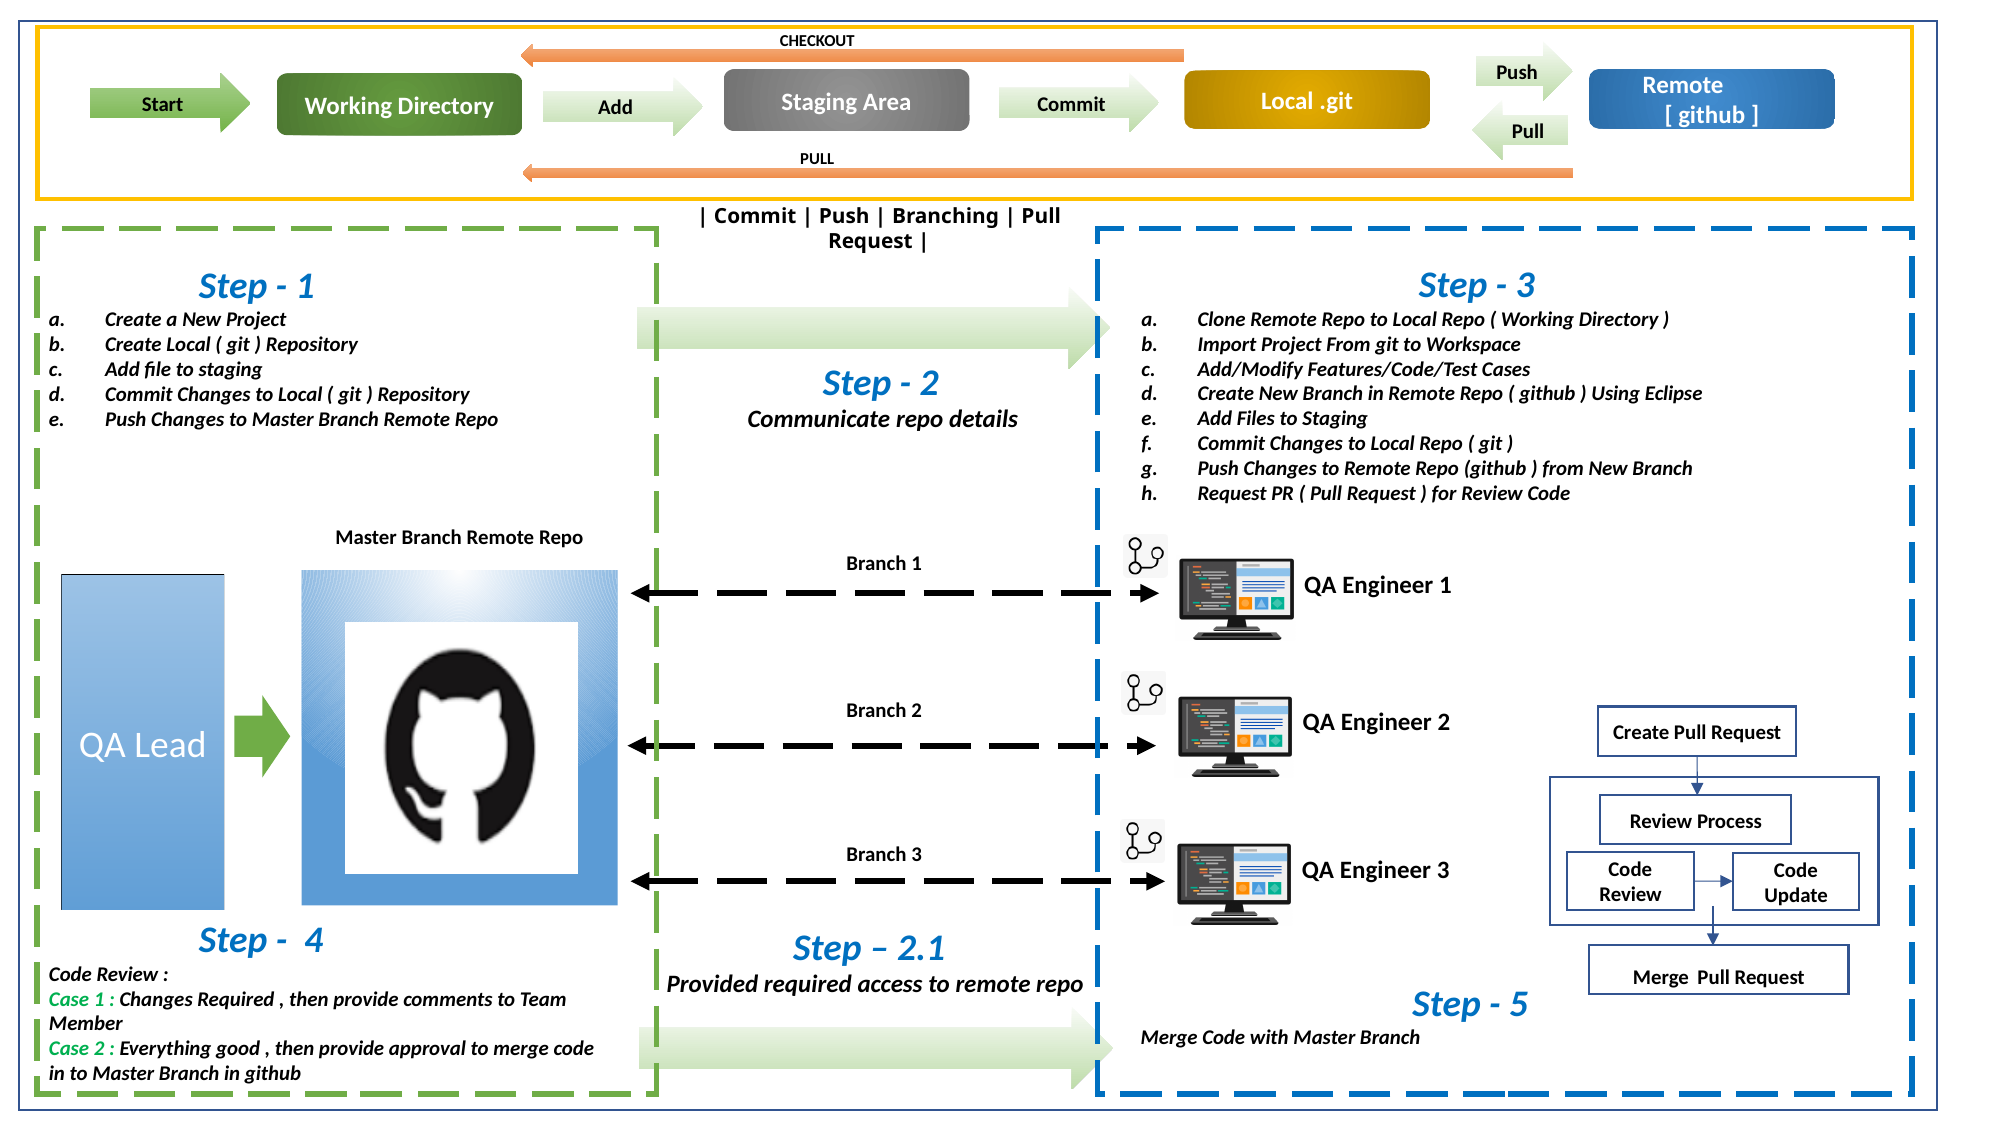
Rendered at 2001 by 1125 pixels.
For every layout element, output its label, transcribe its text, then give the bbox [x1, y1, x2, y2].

text_box [18, 20, 1938, 1111]
text_box [36, 26, 1913, 200]
text_box | Commit | Push | Branching | Pull Request | [655, 200, 1103, 259]
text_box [1110, 811, 1516, 926]
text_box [1113, 526, 1518, 641]
text_box Master Branch Remote Repo [301, 517, 619, 555]
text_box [1111, 663, 1516, 778]
text_box Step – 2.1 Provided required access to remote repo [651, 905, 1111, 1015]
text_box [301, 569, 618, 906]
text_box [1549, 706, 1879, 995]
